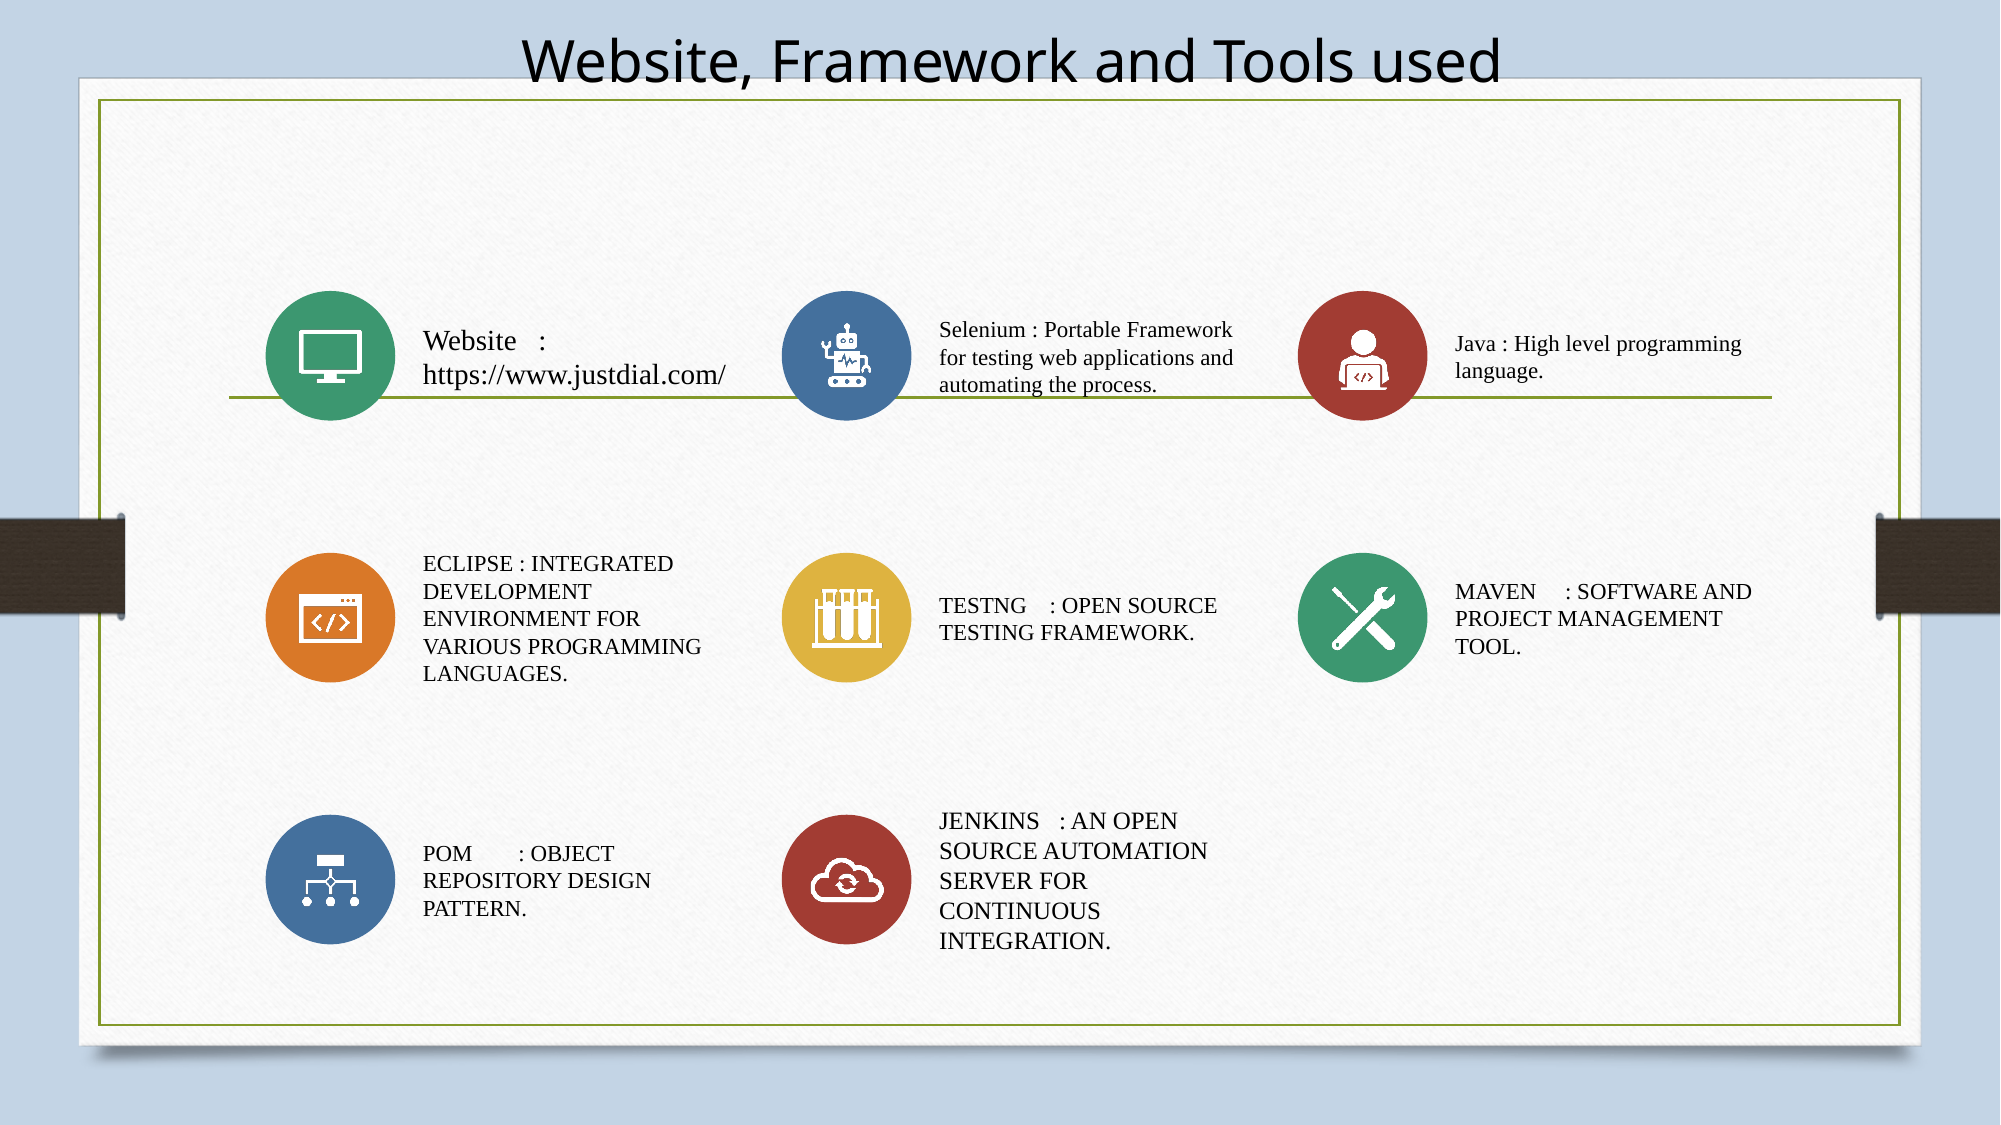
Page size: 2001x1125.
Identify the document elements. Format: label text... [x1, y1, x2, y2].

text_box Website, Framework and Tools used [506, 16, 1519, 102]
picture [0, 0, 2001, 1125]
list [256, 228, 1770, 1007]
